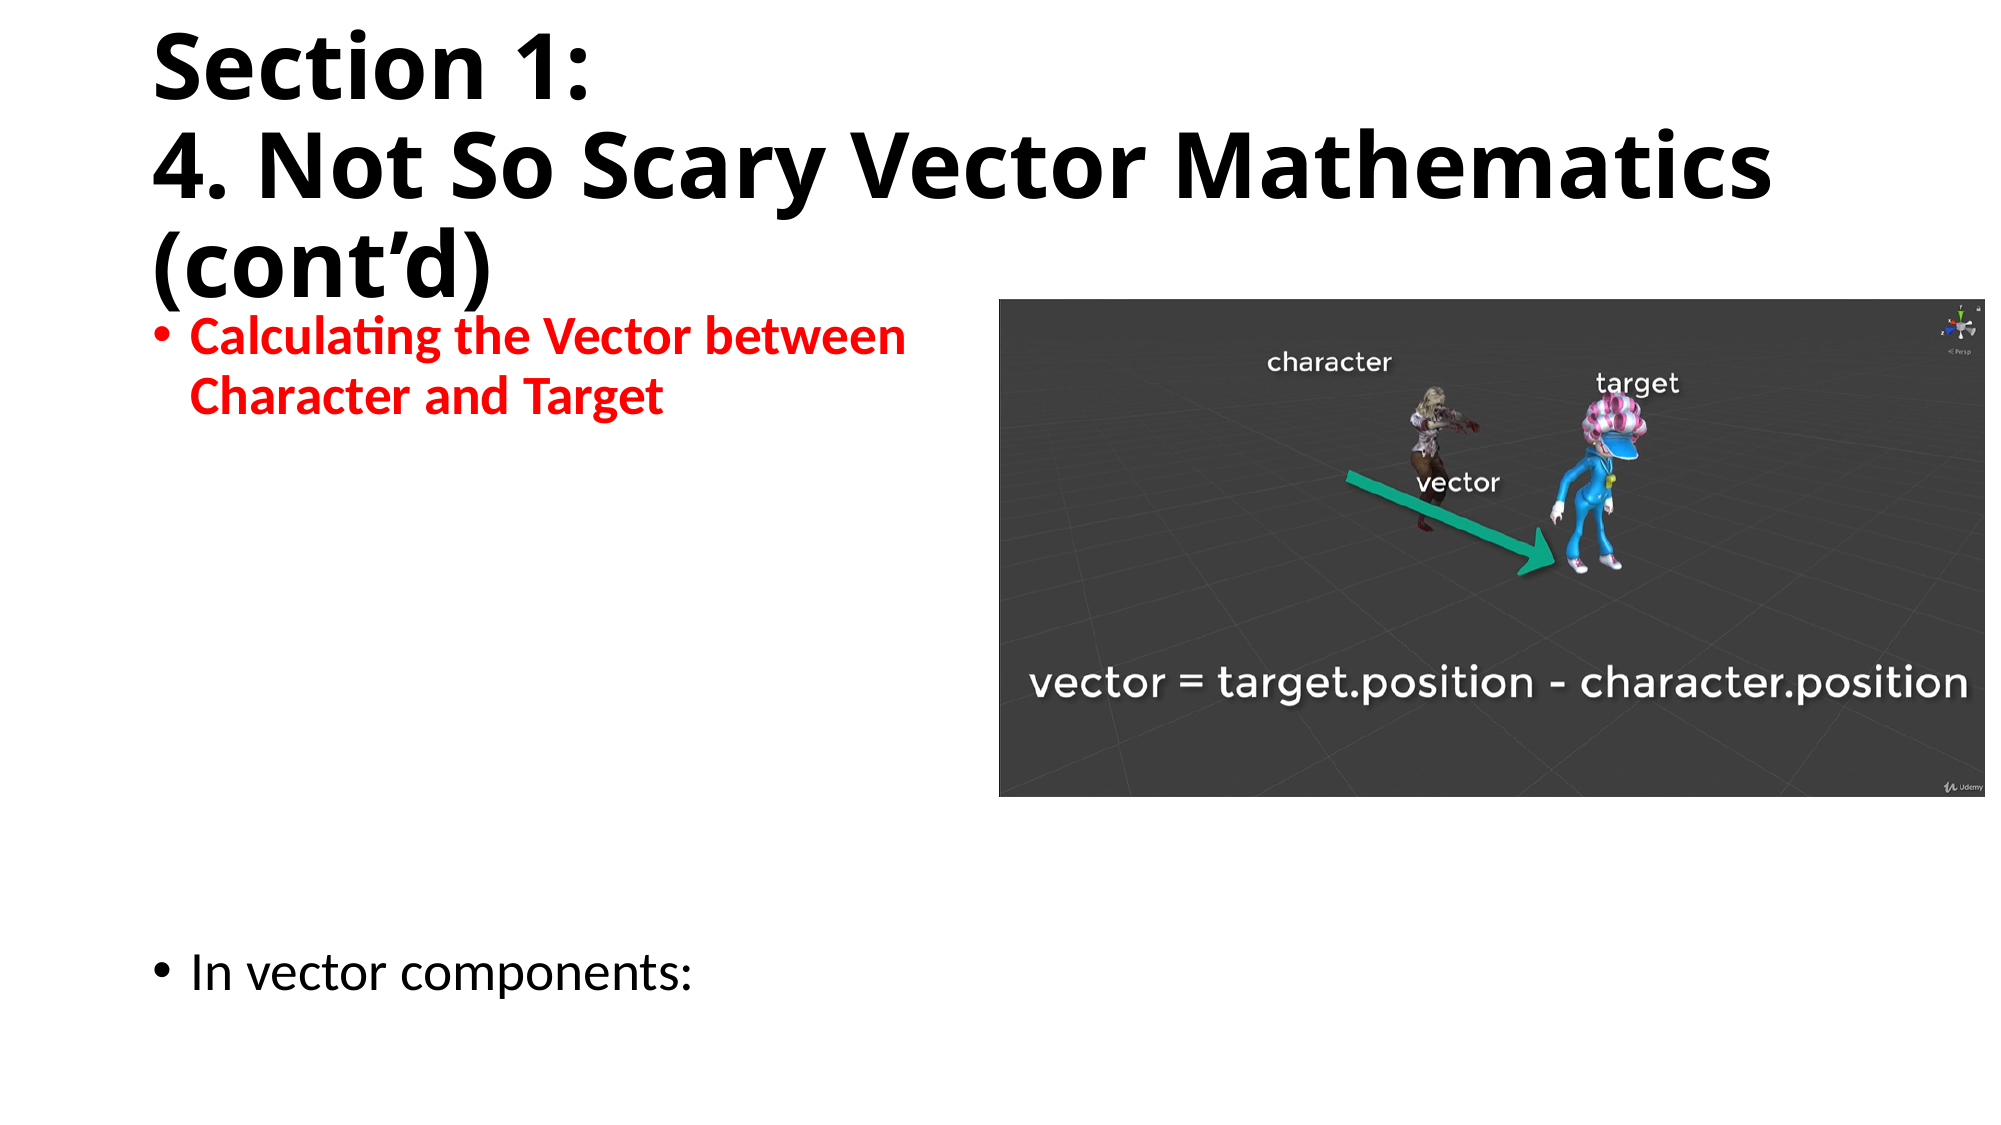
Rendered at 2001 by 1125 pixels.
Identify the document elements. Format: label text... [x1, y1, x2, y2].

title Section 1: 4. Not So Scary Vector Mathematics (cont’d) [137, 59, 1863, 278]
picture [999, 299, 1985, 797]
